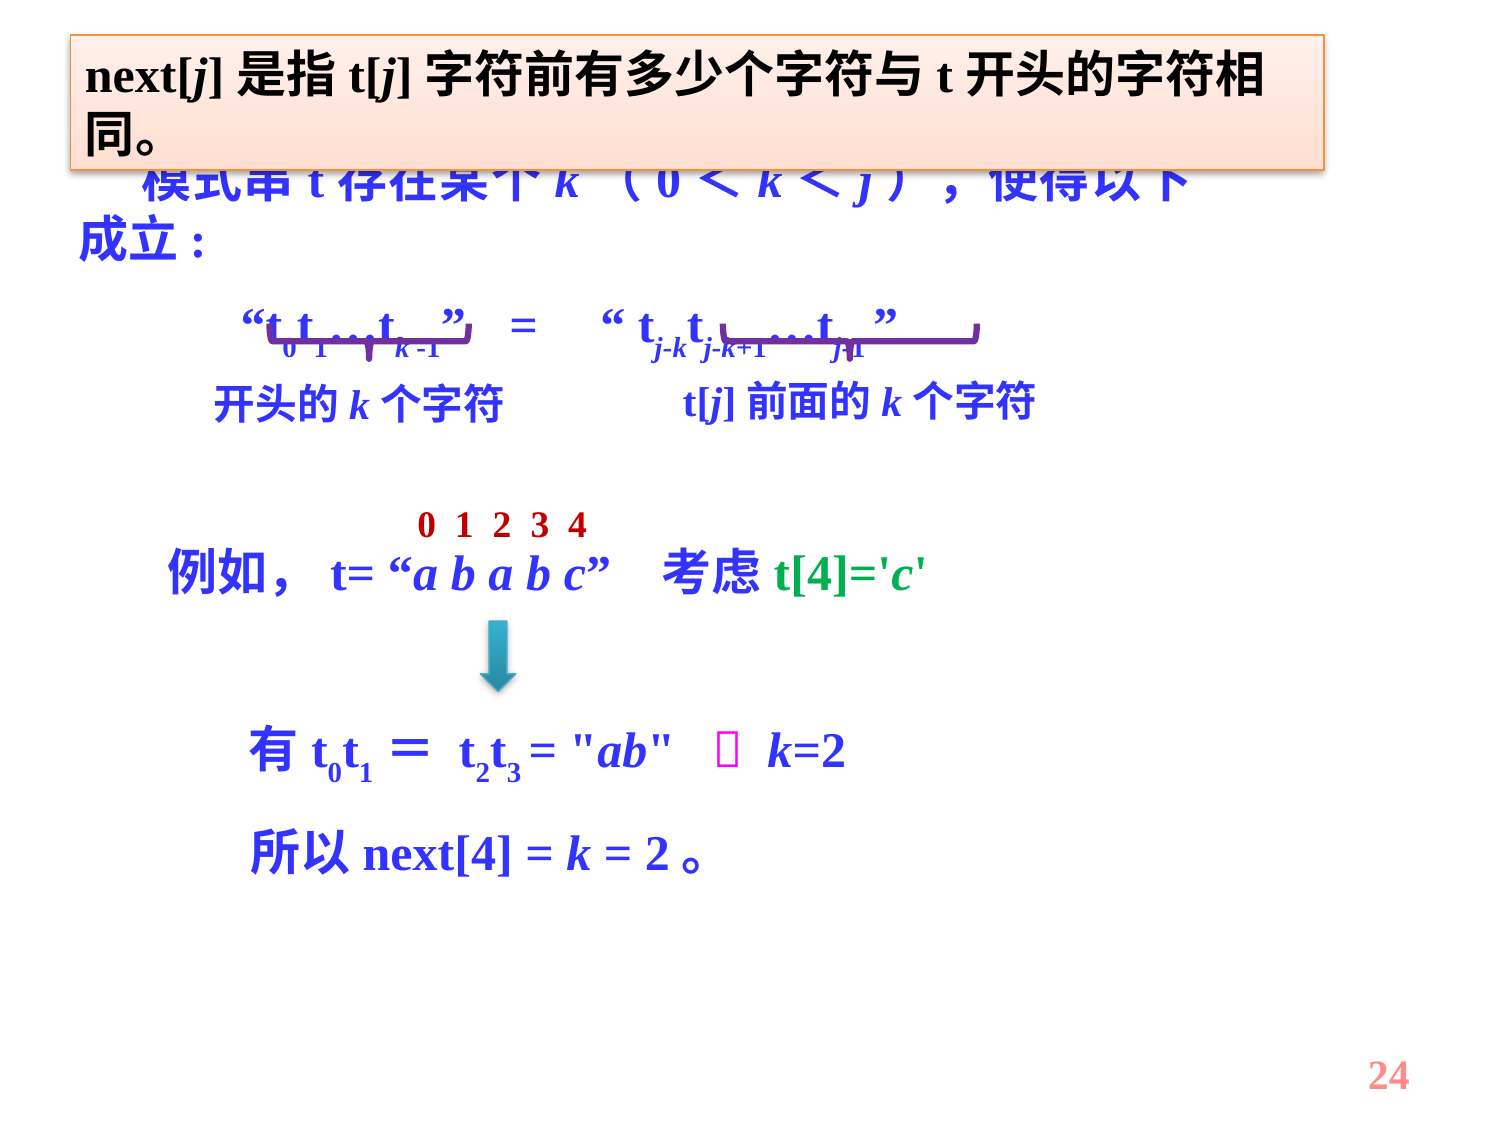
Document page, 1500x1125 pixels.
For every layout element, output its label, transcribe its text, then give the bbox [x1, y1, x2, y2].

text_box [128, 492, 1032, 610]
slide_number 24 [1074, 1042, 1425, 1103]
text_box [63, 140, 1208, 437]
text_box next[j]是指t[j]字符前有多少个字符与t开头的字符相同。 [70, 34, 1325, 171]
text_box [210, 620, 880, 883]
